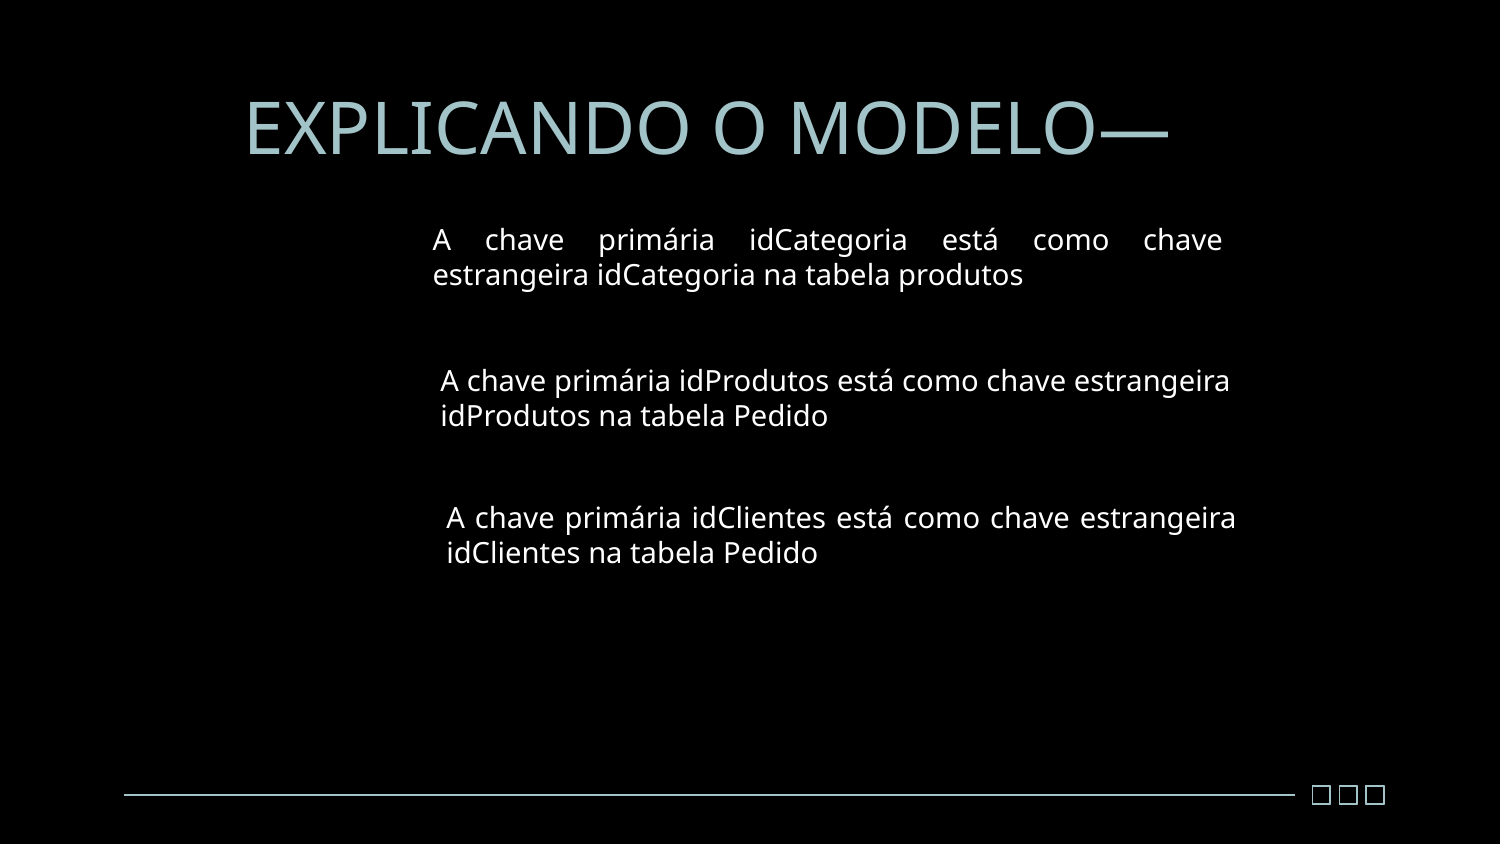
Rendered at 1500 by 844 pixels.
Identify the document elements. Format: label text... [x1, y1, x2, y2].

subtitle A chave primária idClientes está como chave estrangeira idClientes na tabela Pedido [431, 512, 1253, 558]
title EXPLICANDO O MODELO— [228, 66, 1256, 161]
subtitle A chave primária idProdutos está como chave estrangeira idProdutos na tabela Pedido [425, 374, 1247, 420]
subtitle A chave primária idCategoria está como chave estrangeira idCategoria na tabela produtos [417, 234, 1239, 280]
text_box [1312, 785, 1385, 805]
